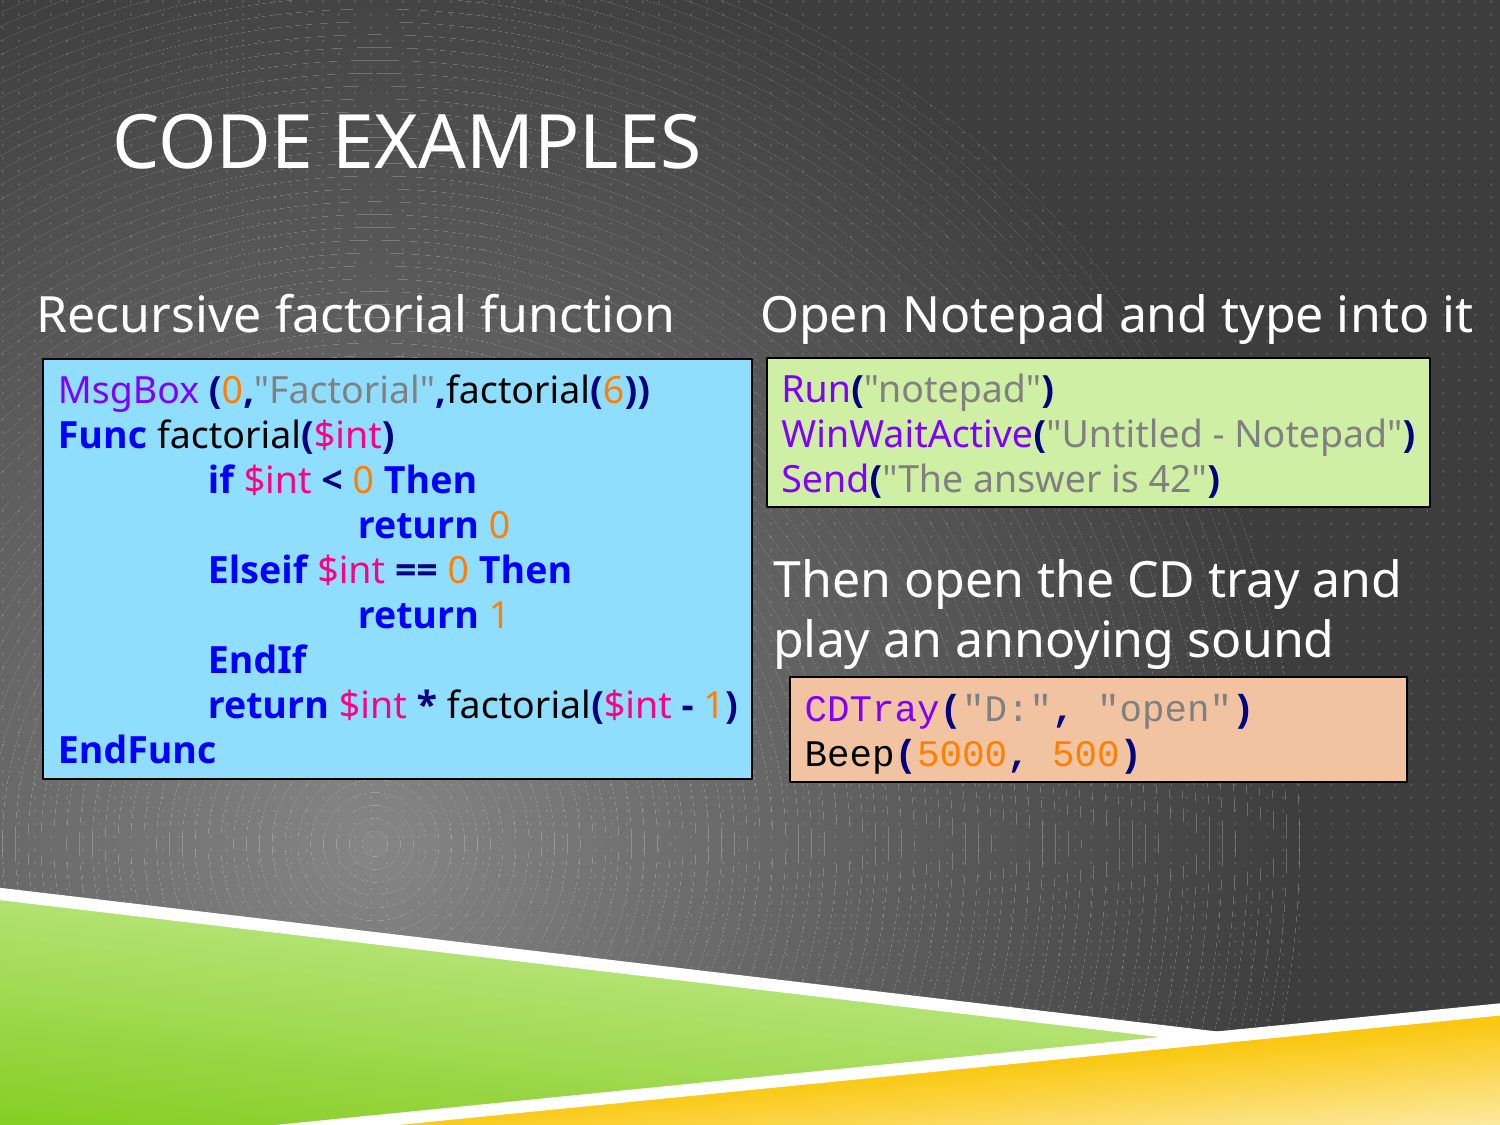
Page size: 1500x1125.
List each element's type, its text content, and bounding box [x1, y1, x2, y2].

text_box Run("notepad") WinWaitActive("Untitled - Notepad") Send("The answer is 42") [766, 357, 1431, 508]
title Code examples [112, 45, 1388, 233]
text_box Then open the CD tray and play an annoying sound [758, 539, 1431, 675]
text_box Recursive factorial function [21, 274, 691, 350]
text_box MsgBox (0,"Factorial",factorial(6)) Func factorial($int) if $int < 0 Then return 0 Elseif $int == 0 Then return 1 EndIf return $int * factorial($int - 1) EndFunc [42, 358, 753, 780]
text_box Open Notepad and type into it [745, 274, 1489, 350]
text_box CDTray("D:", "open") Beep(5000, 500) [789, 676, 1408, 783]
